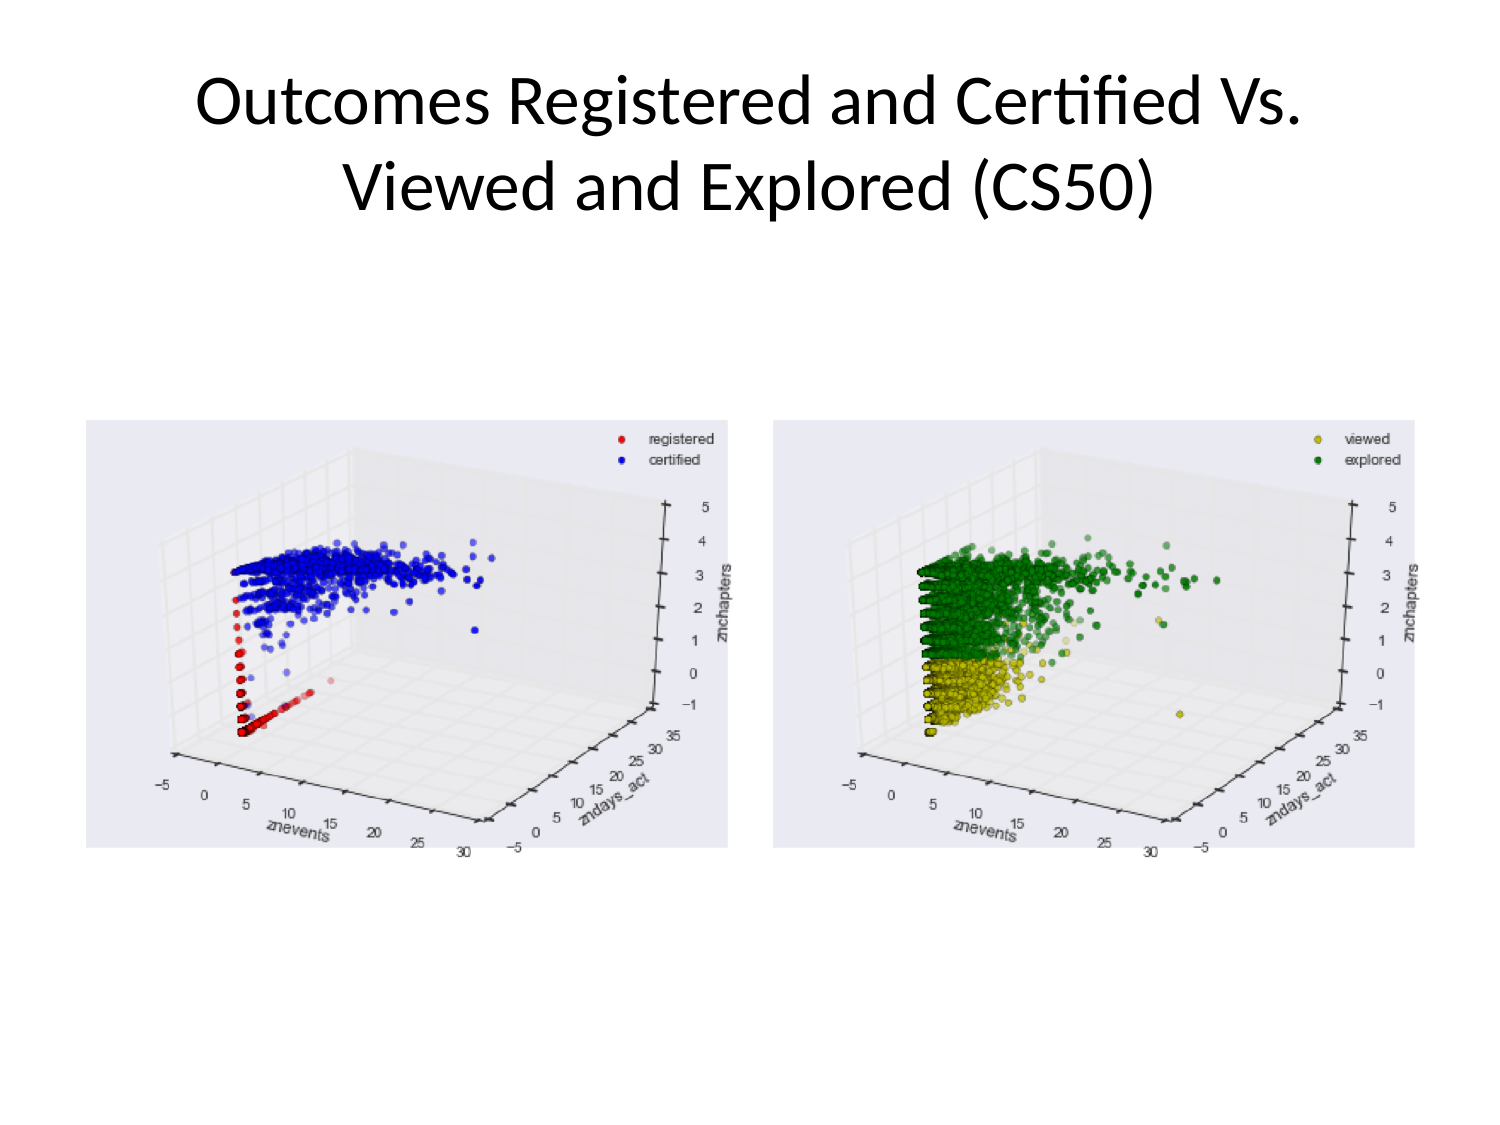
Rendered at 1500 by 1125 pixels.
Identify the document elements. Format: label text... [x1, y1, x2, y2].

title Outcomes Registered and Certified Vs. Viewed and Explored (CS50) [75, 45, 1425, 233]
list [74, 262, 738, 1006]
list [762, 262, 1426, 1006]
